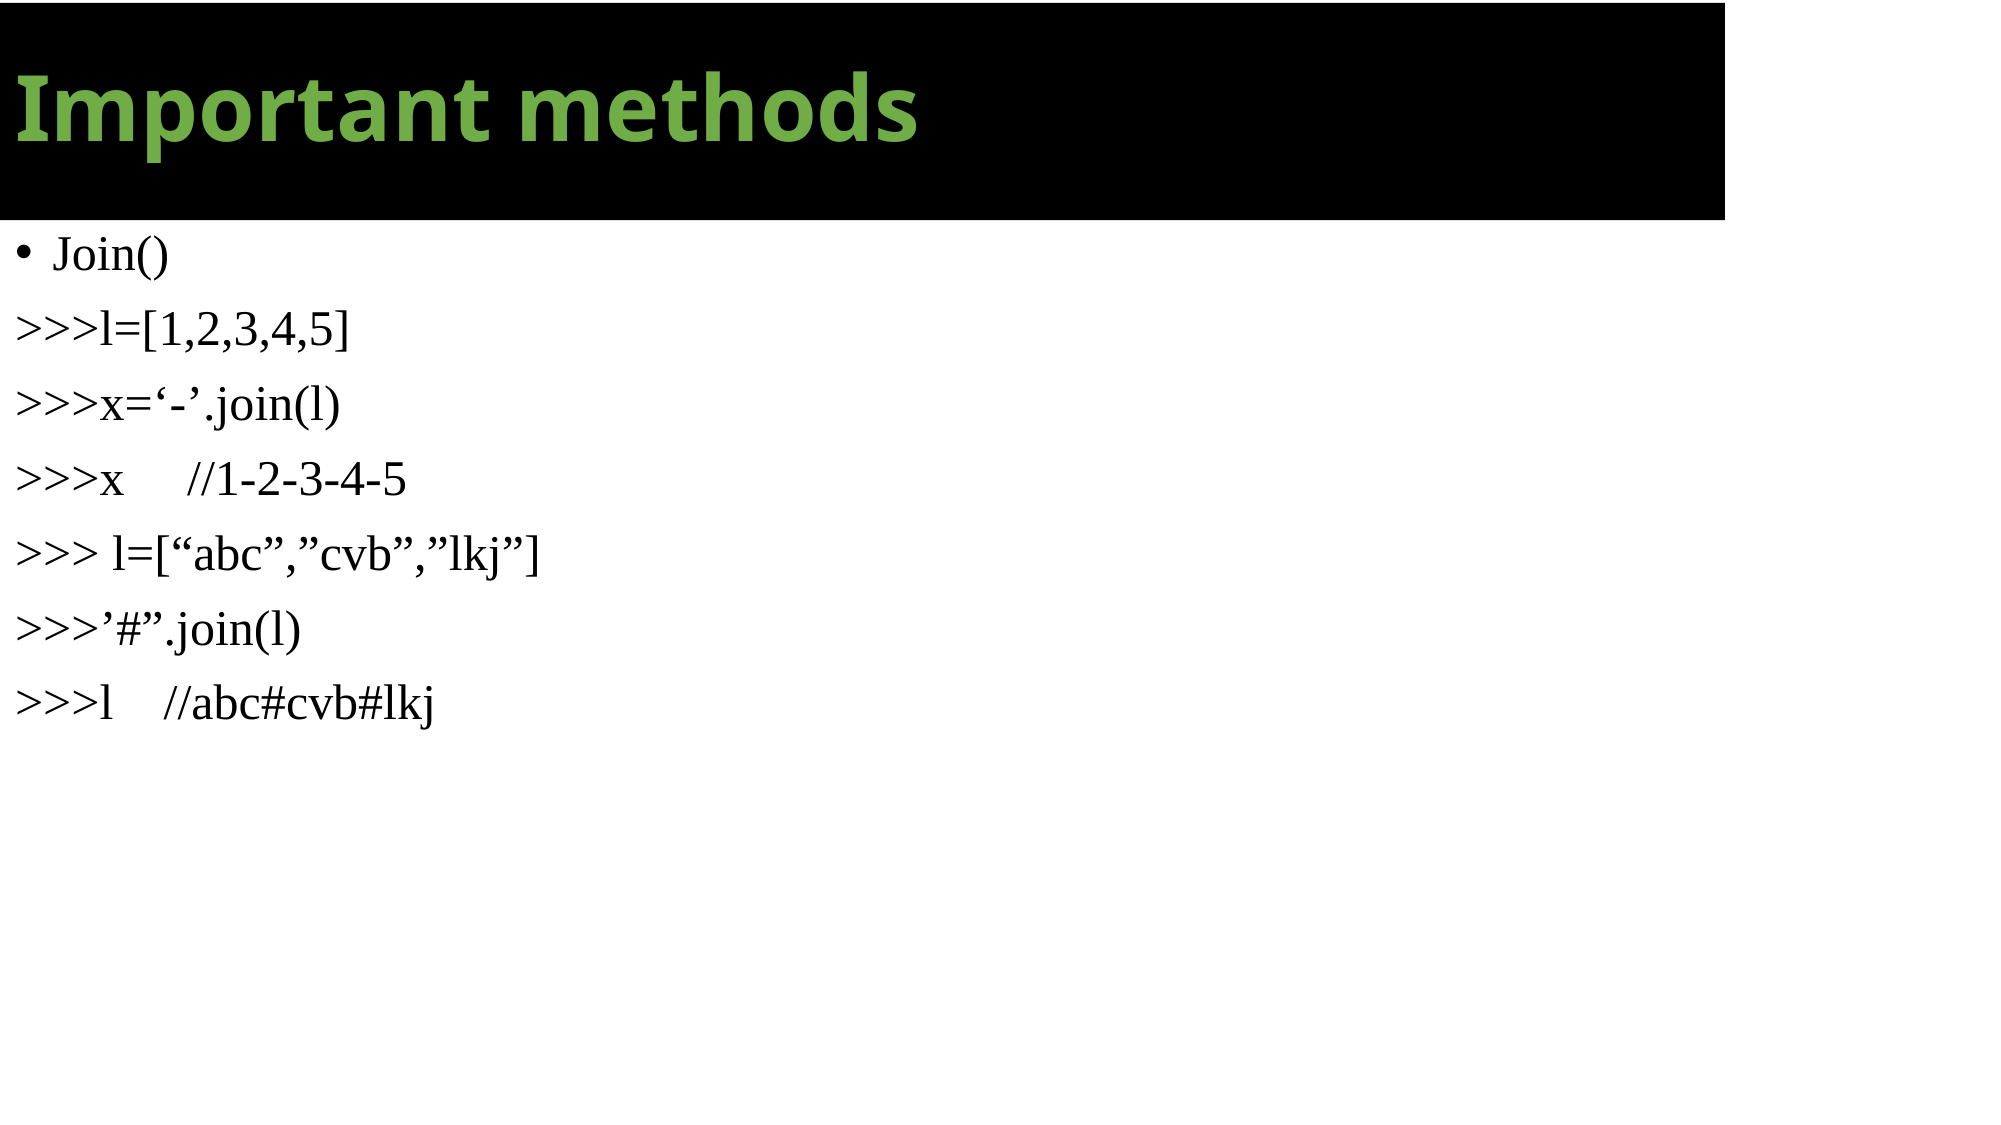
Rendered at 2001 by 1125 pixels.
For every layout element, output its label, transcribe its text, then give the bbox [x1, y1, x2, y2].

title Important methods [0, 2, 1725, 220]
list Join() >>>l=[1,2,3,4,5] >>>x=‘-’.join(l) >>>x //1-2-3-4-5 >>> l=[“abc”,”cvb”,”lkj”] >>>’#”.join(l) >>>l //abc#cvb#lkj [0, 220, 1989, 1110]
